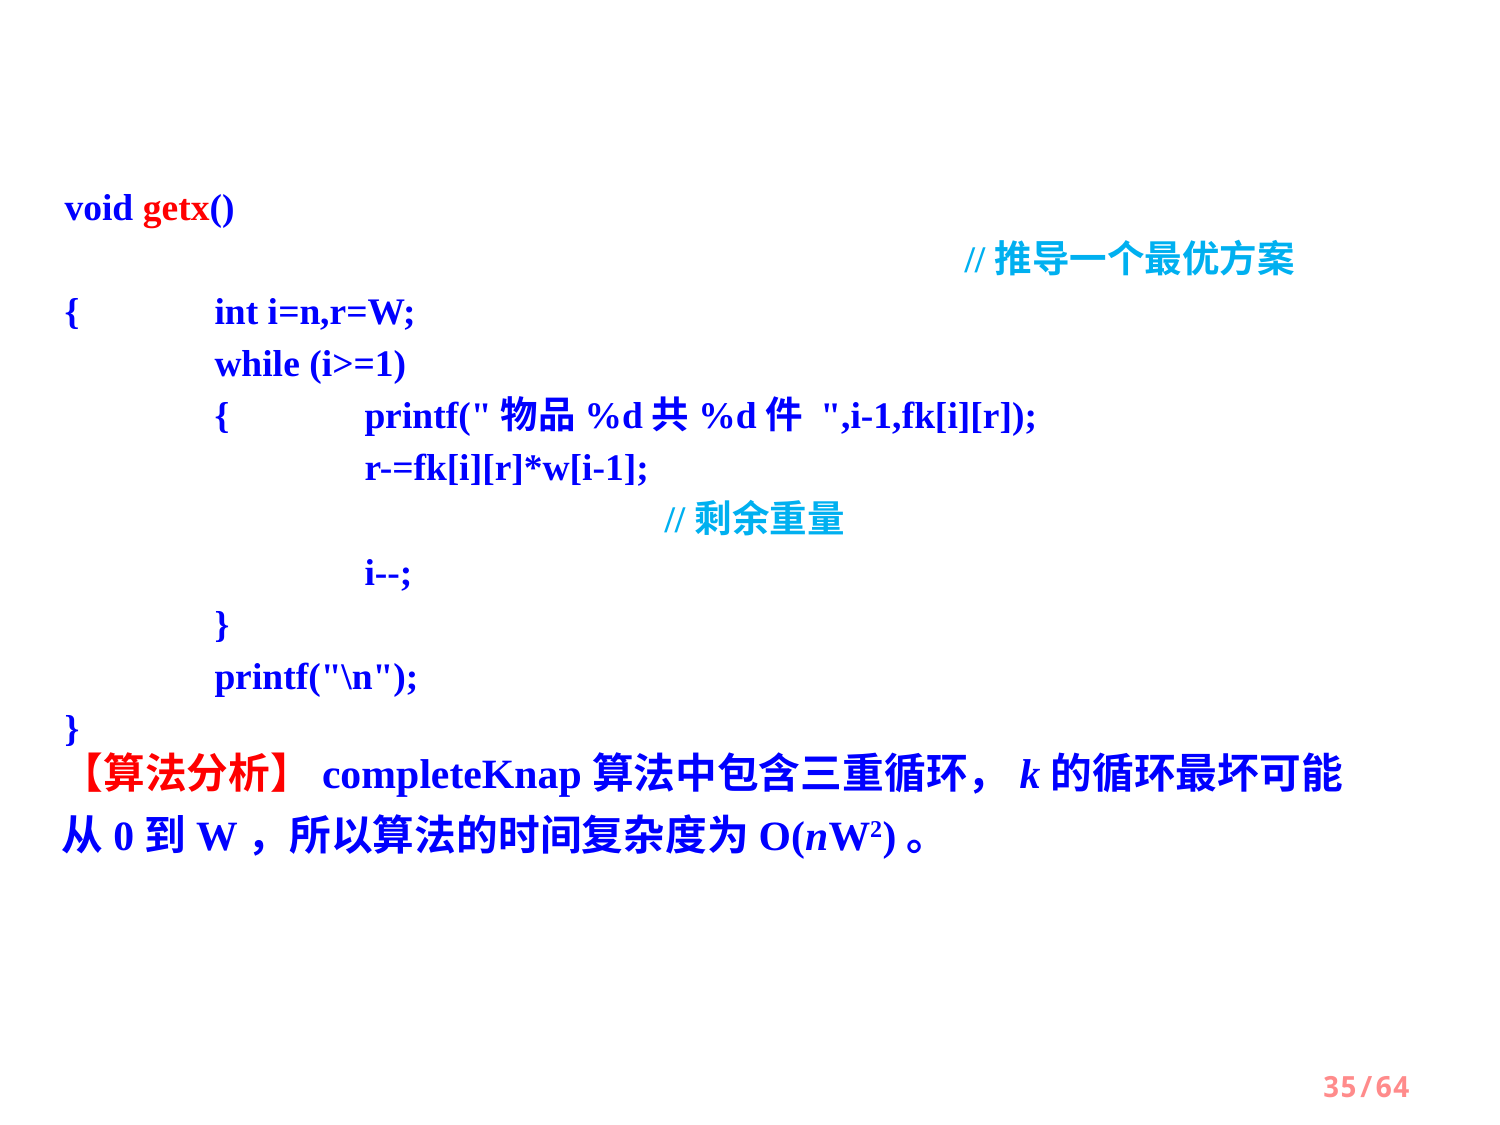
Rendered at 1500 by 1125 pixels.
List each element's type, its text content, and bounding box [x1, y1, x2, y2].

slide_number 35/64 [1074, 1057, 1425, 1118]
text_box 【算法分析】completeKnap算法中包含三重循环，k的循环最坏可能从0到W，所以算法的时间复杂度为O(nW2)。 [46, 726, 1395, 867]
text_box void getx() //推导一个最优方案 { int i=n,r=W; while (i>=1) { printf("物品%d共%d件 ",i-1,fk[i][r]); r-=fk[i][r]*w[i-1]; //剩余重量 i--; } printf("\n"); } [33, 162, 1455, 763]
